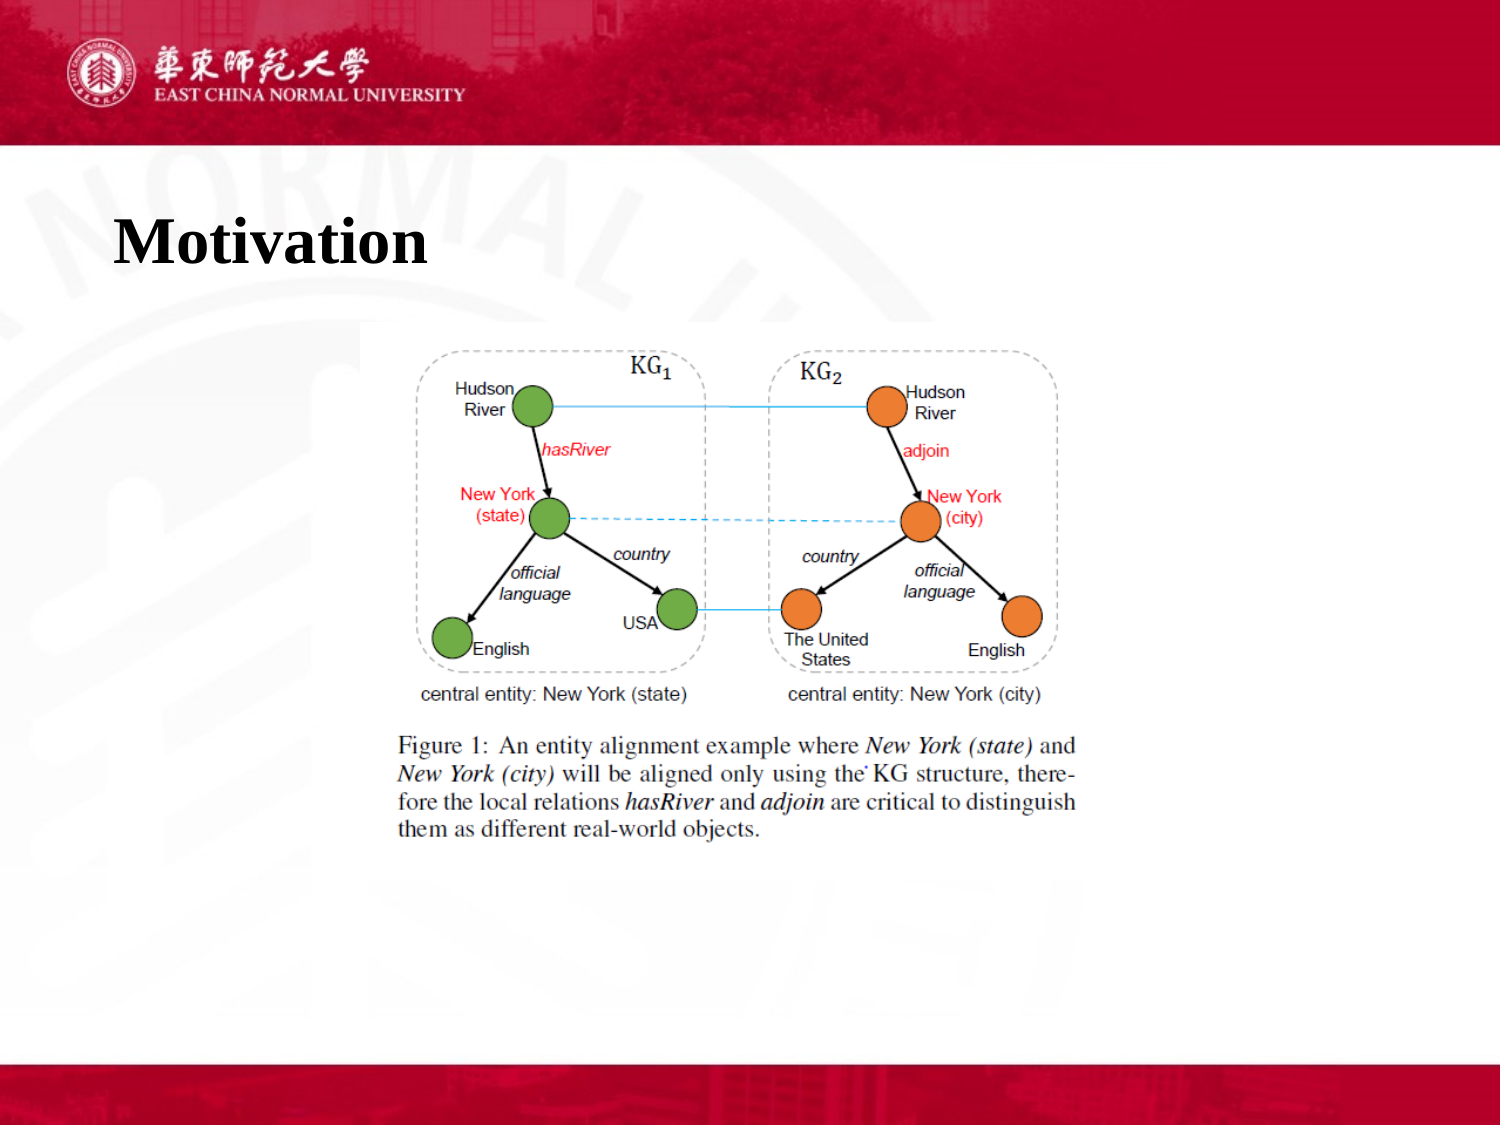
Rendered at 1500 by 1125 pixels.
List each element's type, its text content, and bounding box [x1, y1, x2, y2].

picture [0, 0, 1500, 1125]
text_box Motivation [98, 189, 530, 284]
